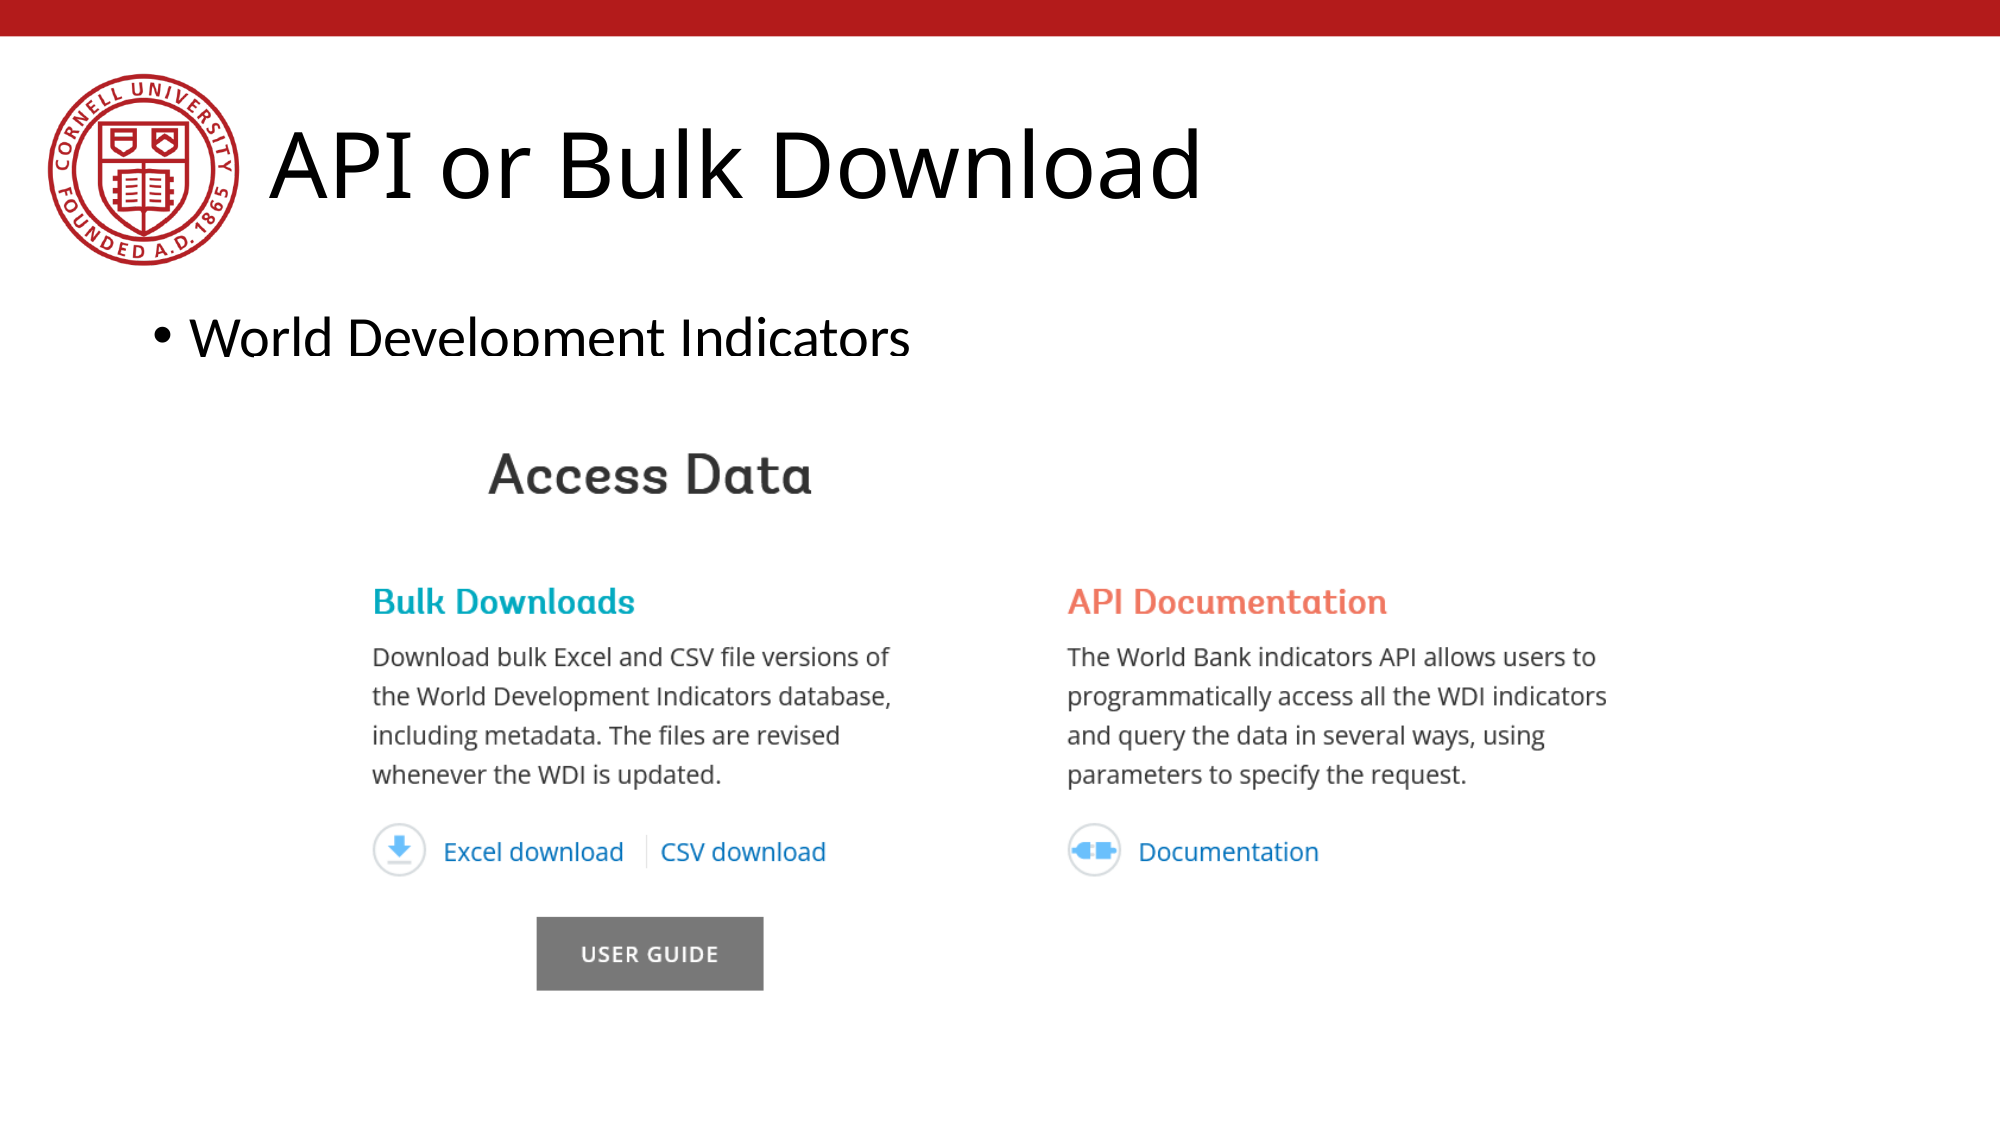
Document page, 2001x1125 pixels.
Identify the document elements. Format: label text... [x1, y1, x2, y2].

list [254, 356, 1726, 1088]
title API or Bulk Download [254, 59, 1863, 278]
picture [39, 65, 254, 274]
list World Development Indicators [137, 299, 988, 1014]
